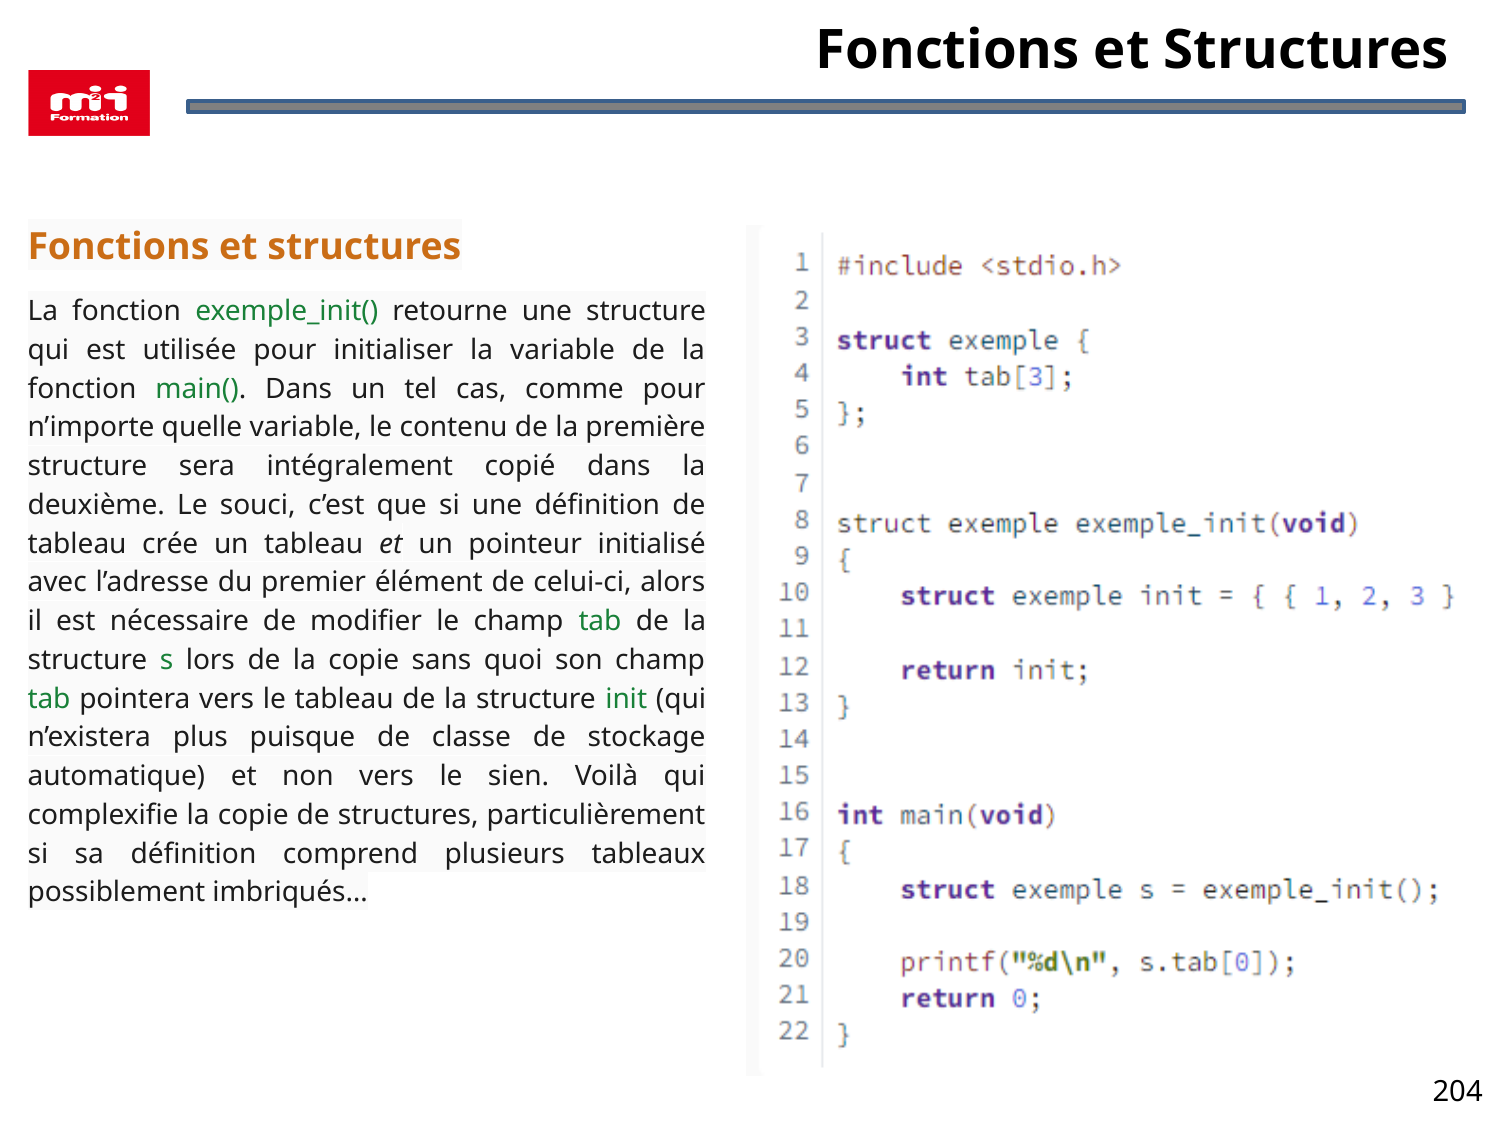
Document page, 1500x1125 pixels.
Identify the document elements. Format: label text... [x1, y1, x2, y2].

title Fonctions et Structures [113, 6, 1464, 88]
slide_number 204 [1414, 1065, 1500, 1125]
picture [745, 225, 1464, 1076]
picture [28, 70, 150, 136]
text_box Fonctions et structures La fonction exemple_init() retourne une structure qui est utilisée pour initialiser la variable de la fonction main(). Dans un tel cas, comme pour n’importe quelle variable, le contenu de la première structure sera intégralement copié dans la deuxième. Le souci, c’est que si une définition de tableau crée un tableau et un pointeur initialisé avec l’adresse du premier élément de celui-ci, alors il est nécessaire de modifier le champ tab de la structure s lors de la copie sans quoi son champ tab pointera vers le tableau de la structure init (qui n’existera plus puisque de classe de stockage automatique) et non vers le sien. Voilà qui complexifie la copie de structures, particulièrement si sa définition comprend plusieurs tableaux possiblement imbriqués… [12, 200, 722, 1020]
